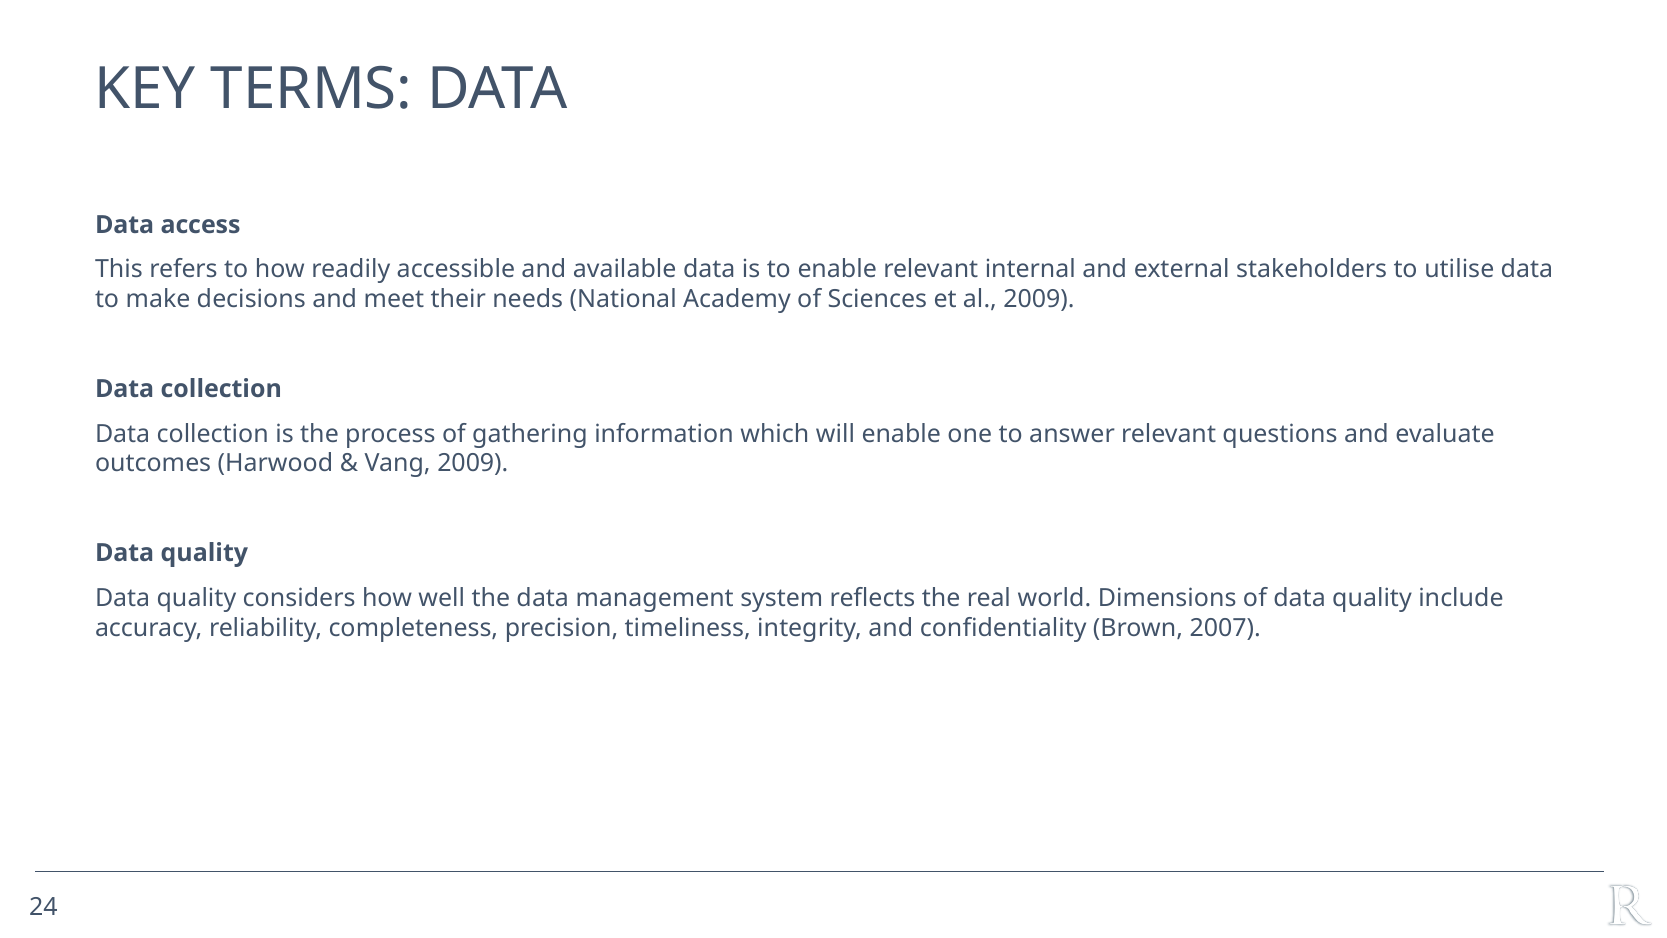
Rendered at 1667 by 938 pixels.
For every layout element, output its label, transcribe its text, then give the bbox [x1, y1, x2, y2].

title KEY TERMS: DATA [79, 25, 1588, 145]
slide_number 24 [7, 882, 80, 933]
picture [1605, 882, 1654, 928]
list Data access This refers to how readily accessible and available data is to enable relevant internal and external stakeholders to utilise data to make decisions and meet their needs (National Academy of Sciences et al., 2009). Data collection Data collection is the process of gathering information which will enable one to answer relevant questions and evaluate outcomes (Harwood & Vang, 2009). Data quality Data quality considers how well the data management system reflects the real world. Dimensions of data quality include accuracy, reliability, completeness, precision, timeliness, integrity, and confidentiality (Brown, 2007). [79, 200, 1588, 827]
